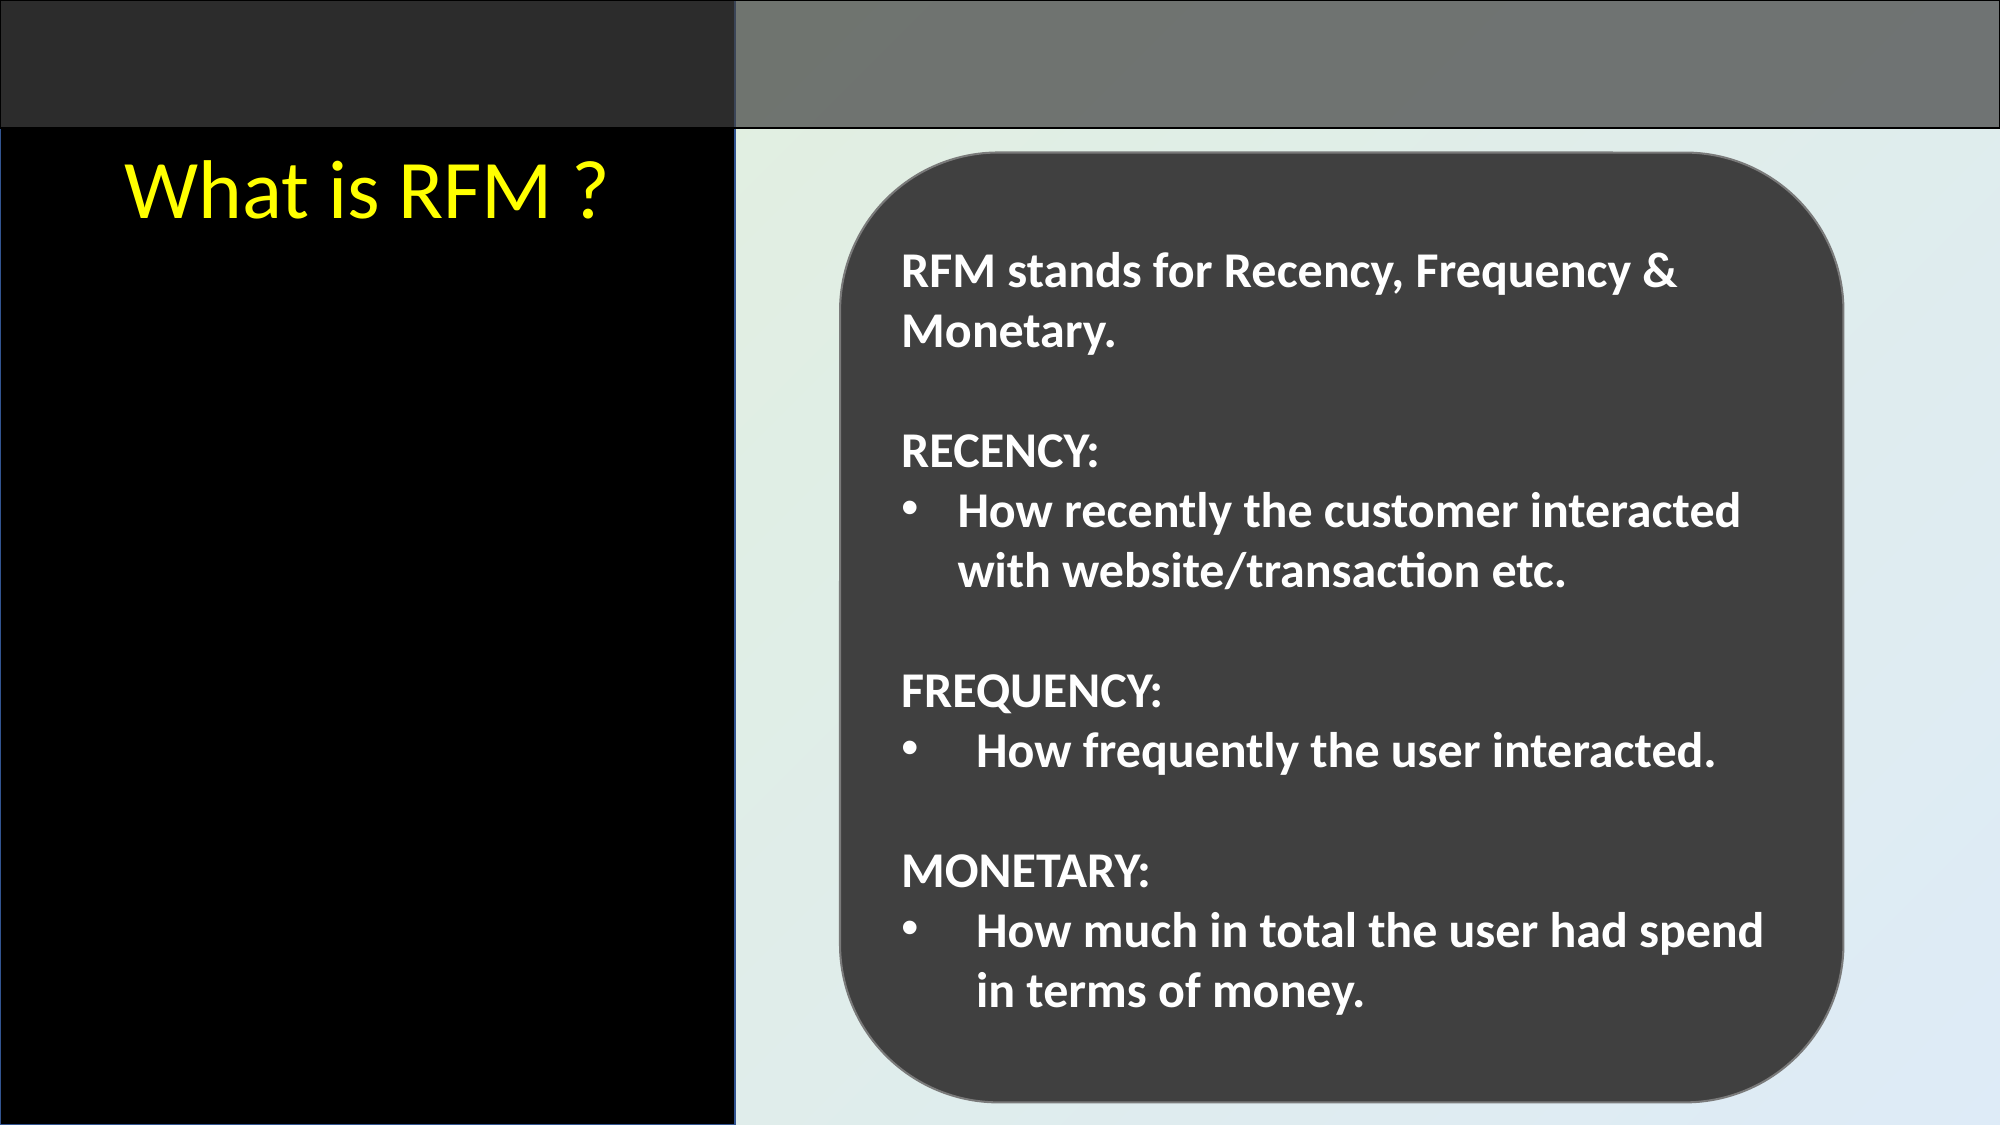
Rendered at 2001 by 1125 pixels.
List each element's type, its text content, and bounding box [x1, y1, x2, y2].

text_box [736, 0, 2000, 129]
text_box RFM stands for Recency, Frequency & Monetary. RECENCY: How recently the customer interacted with website/transaction etc. FREQUENCY: How frequently the user interacted. MONETARY: How much in total the user had spend in terms of money. [838, 151, 1845, 1104]
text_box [0, 0, 736, 1125]
